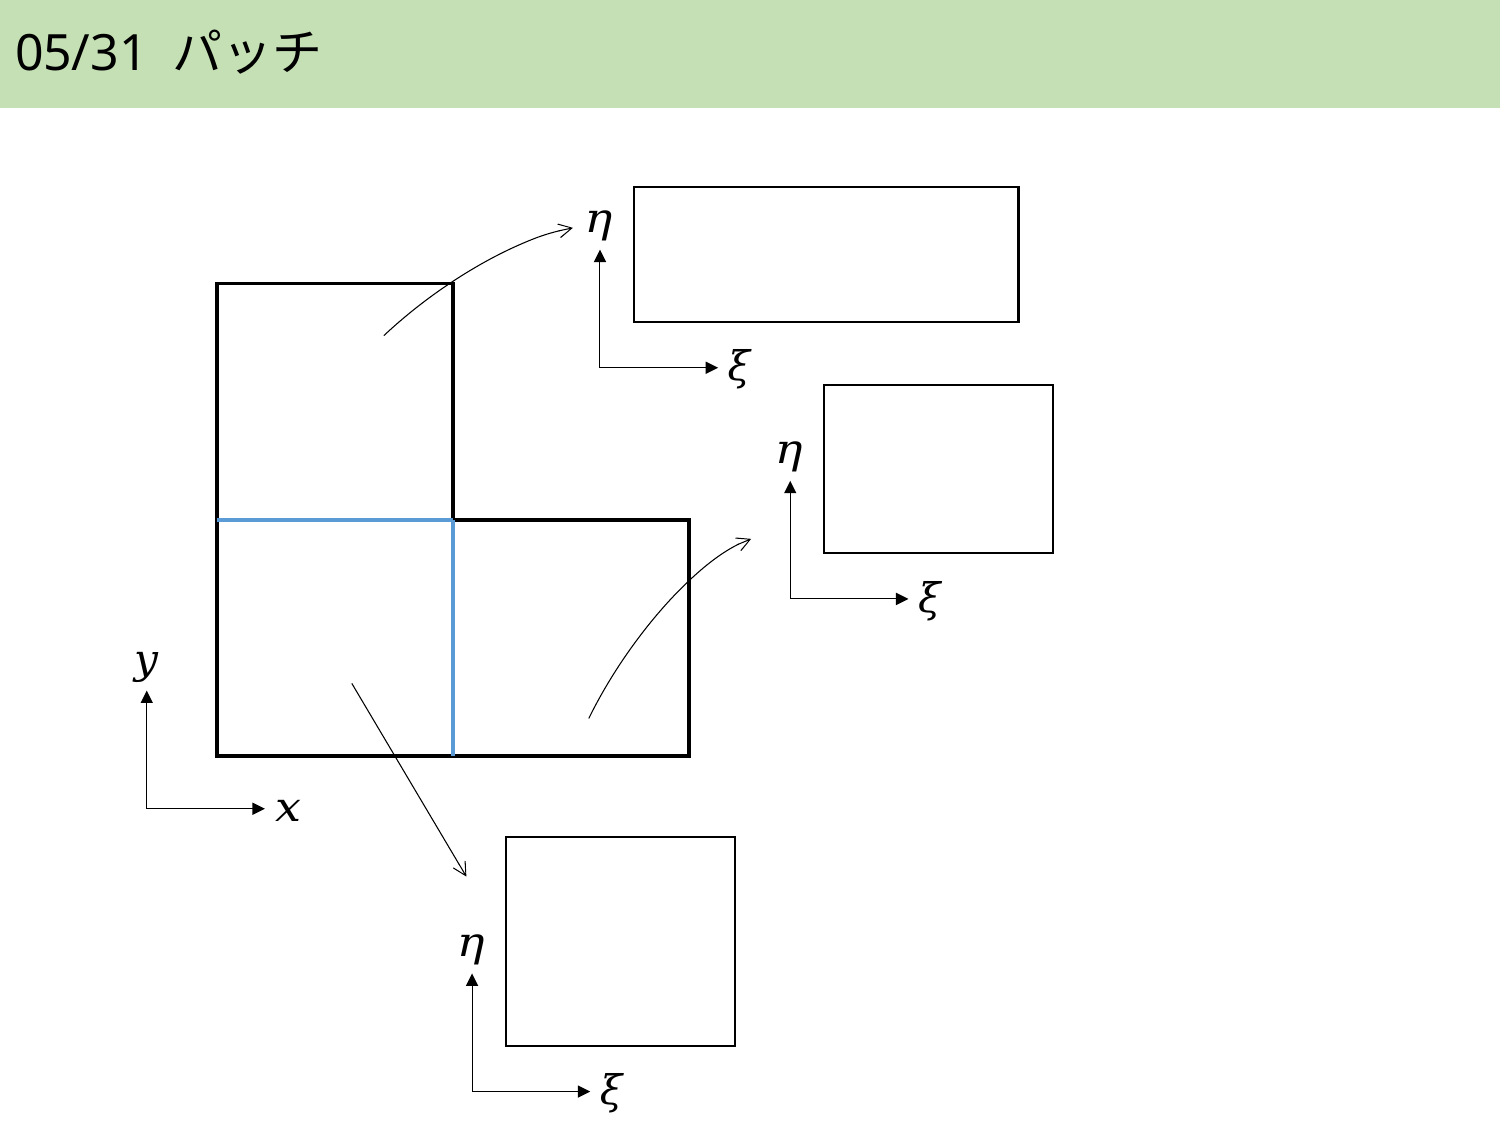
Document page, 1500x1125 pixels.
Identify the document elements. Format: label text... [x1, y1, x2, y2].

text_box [351, 683, 467, 877]
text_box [584, 186, 1019, 391]
title 05/31 パッチ [0, 0, 1500, 108]
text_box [774, 385, 1054, 622]
text_box [690, 537, 752, 666]
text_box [456, 837, 736, 1115]
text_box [131, 283, 690, 832]
text_box [449, 223, 573, 283]
